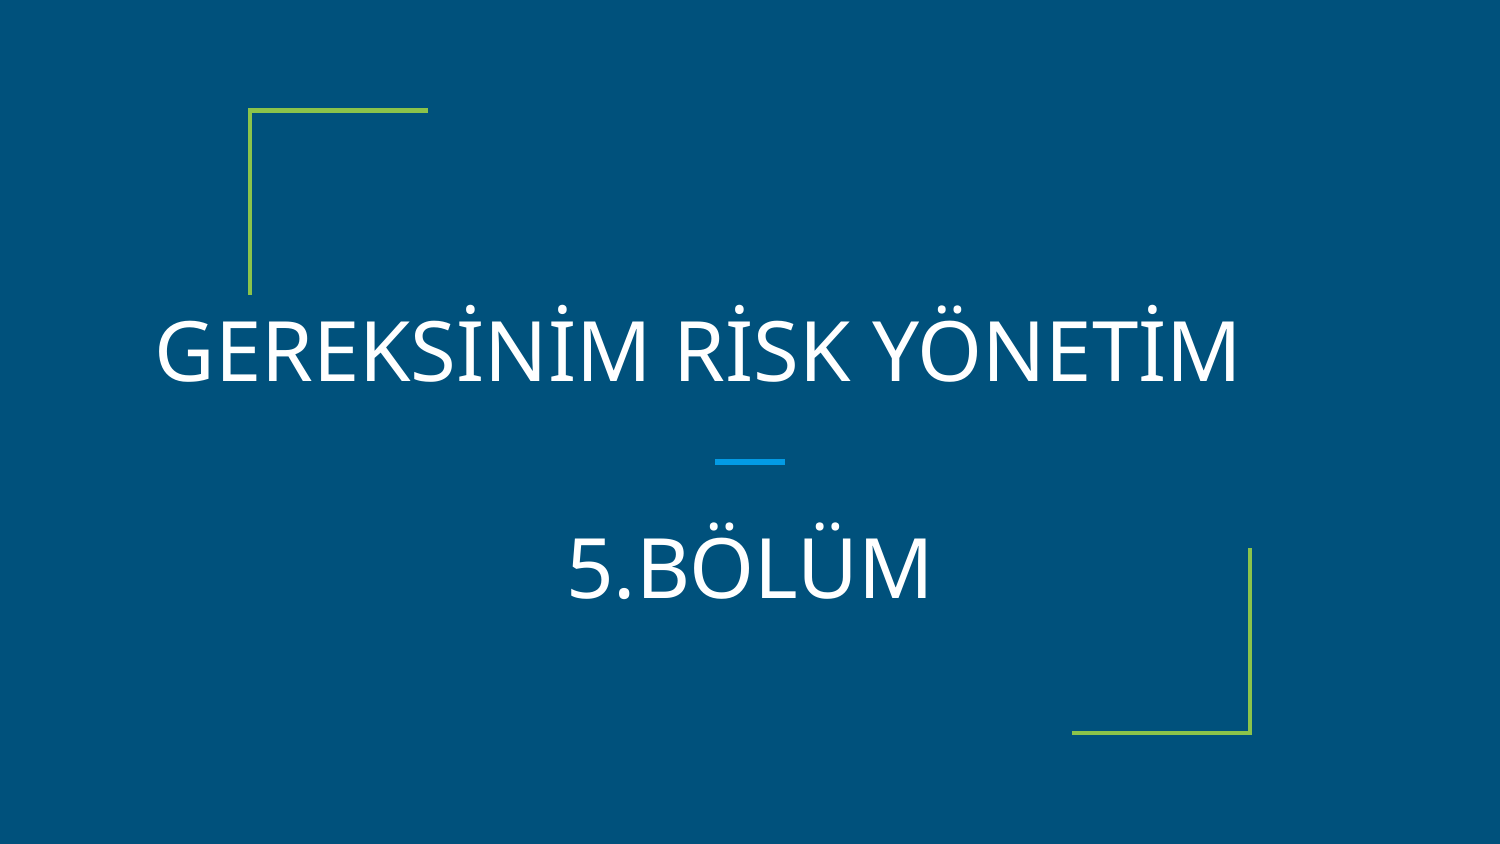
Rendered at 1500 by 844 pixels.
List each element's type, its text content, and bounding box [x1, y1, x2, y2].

title GEREKSİNİM RİSK YÖNETİM [114, 94, 1284, 413]
subtitle 5.BÖLÜM [275, 500, 1225, 650]
